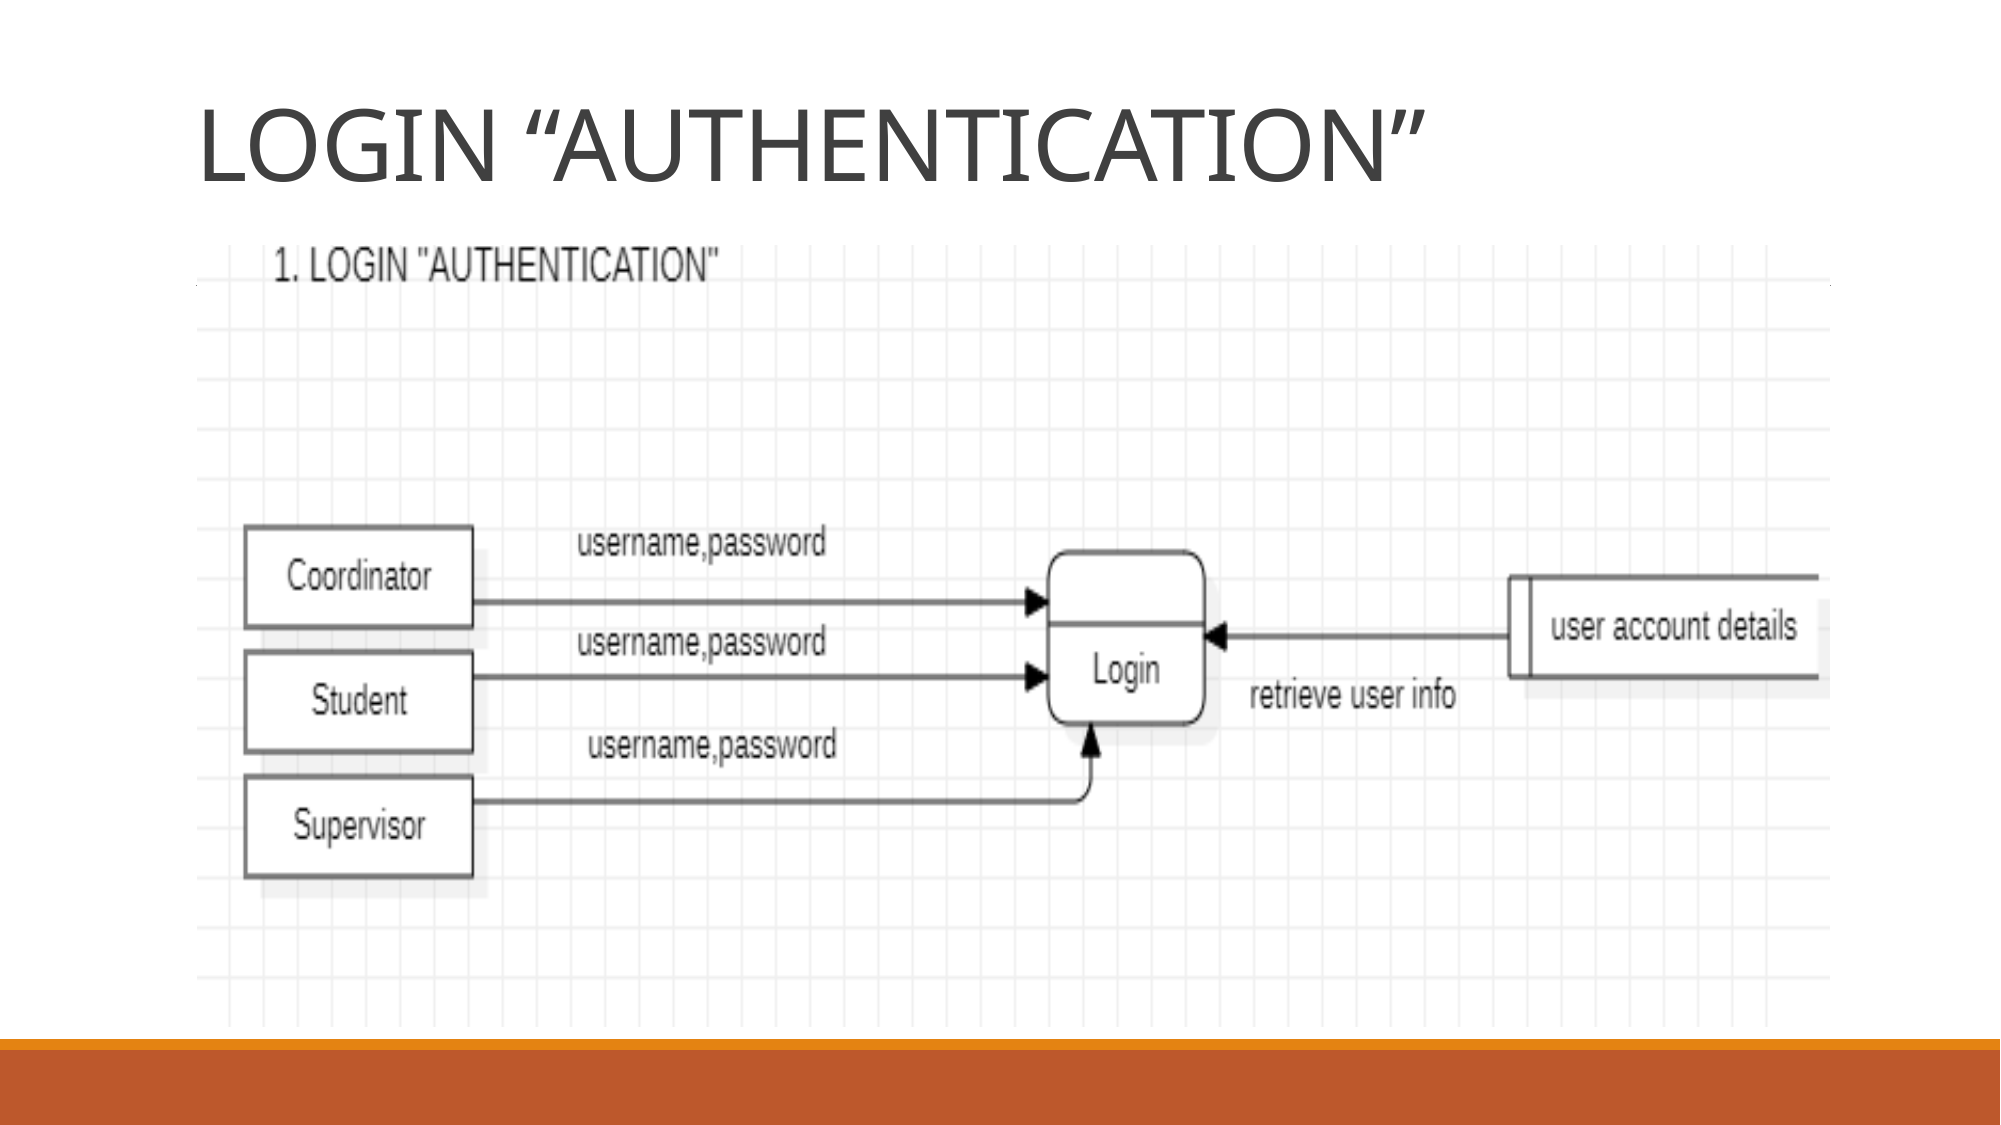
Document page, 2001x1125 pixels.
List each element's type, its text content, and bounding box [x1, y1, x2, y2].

title LOGIN “AUTHENTICATION” [180, 47, 1830, 210]
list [197, 244, 1831, 1027]
